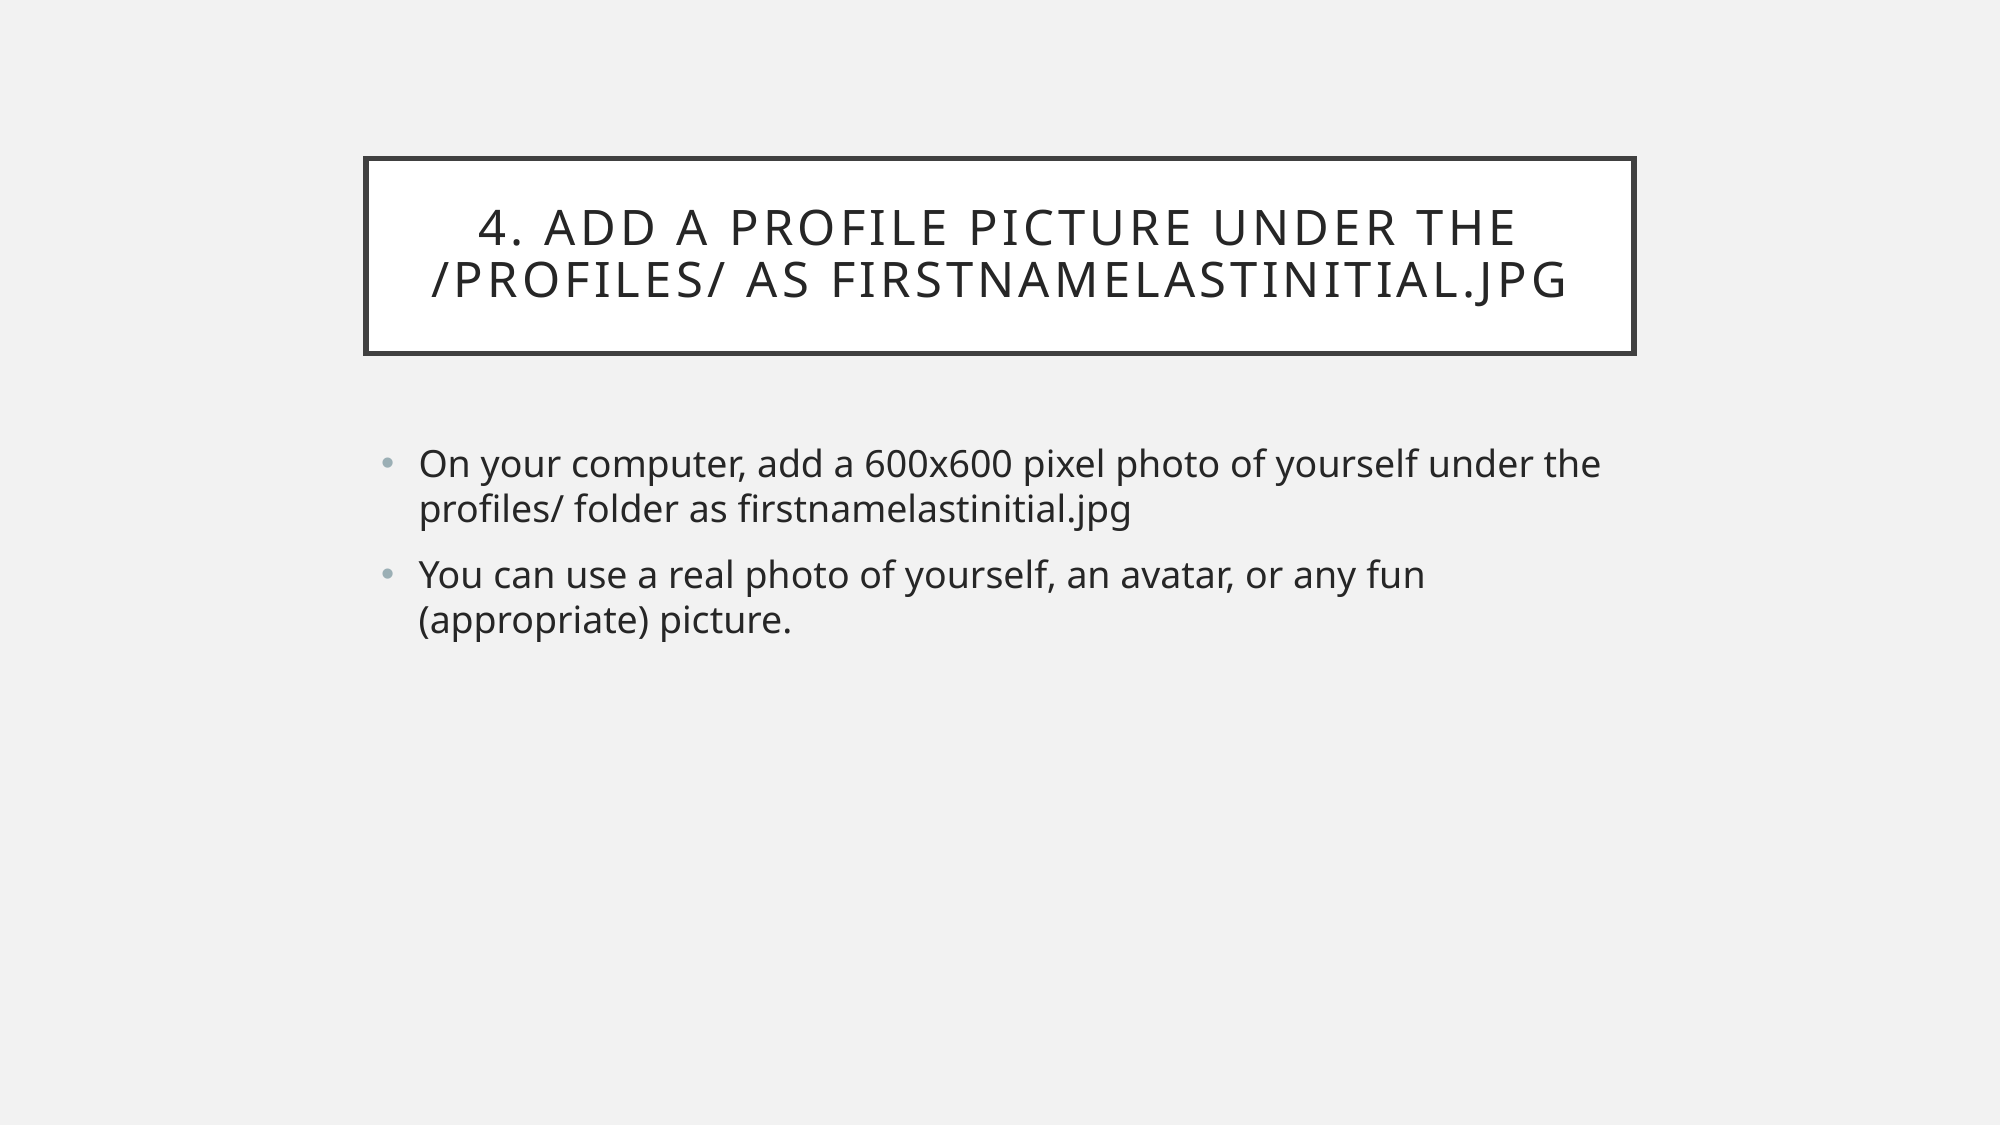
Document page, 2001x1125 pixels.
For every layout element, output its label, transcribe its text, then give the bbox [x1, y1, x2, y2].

title 4. Add a profile picture under the /profiles/ as firstnamelastinitial.jpg [363, 156, 1637, 356]
list On your computer, add a 600x600 pixel photo of yourself under the profiles/ folder as firstnamelastinitial.jpg You can use a real photo of yourself, an avatar, or any fun (appropriate) picture. [366, 432, 1634, 942]
